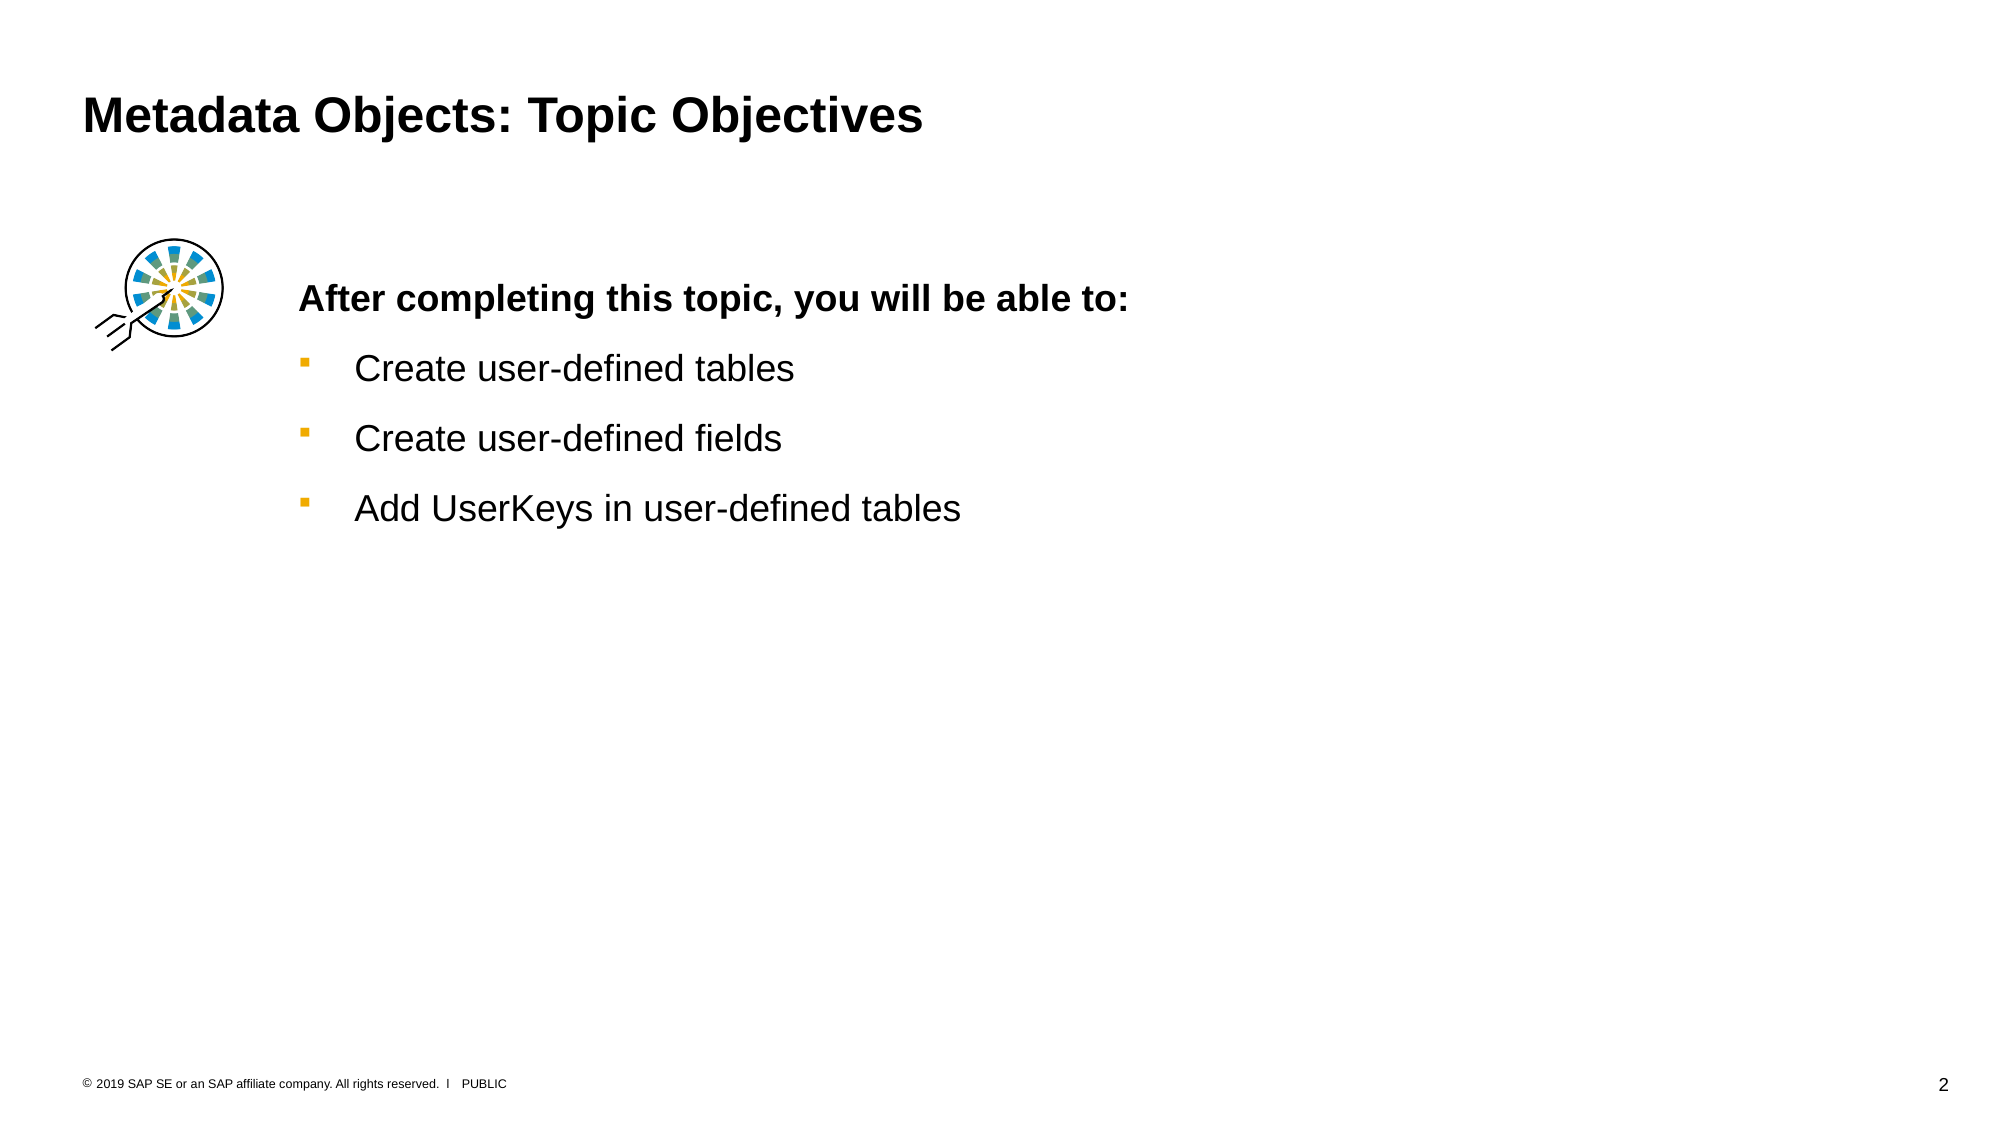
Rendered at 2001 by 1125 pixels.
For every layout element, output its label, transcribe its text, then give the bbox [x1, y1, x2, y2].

picture [82, 218, 236, 372]
title Metadata Objects: Topic Objectives [82, 82, 1918, 144]
text_box After completing this topic, you will be able to: Create user-defined tables Create user-defined fields Add UserKeys in user-defined tables [297, 273, 1918, 529]
